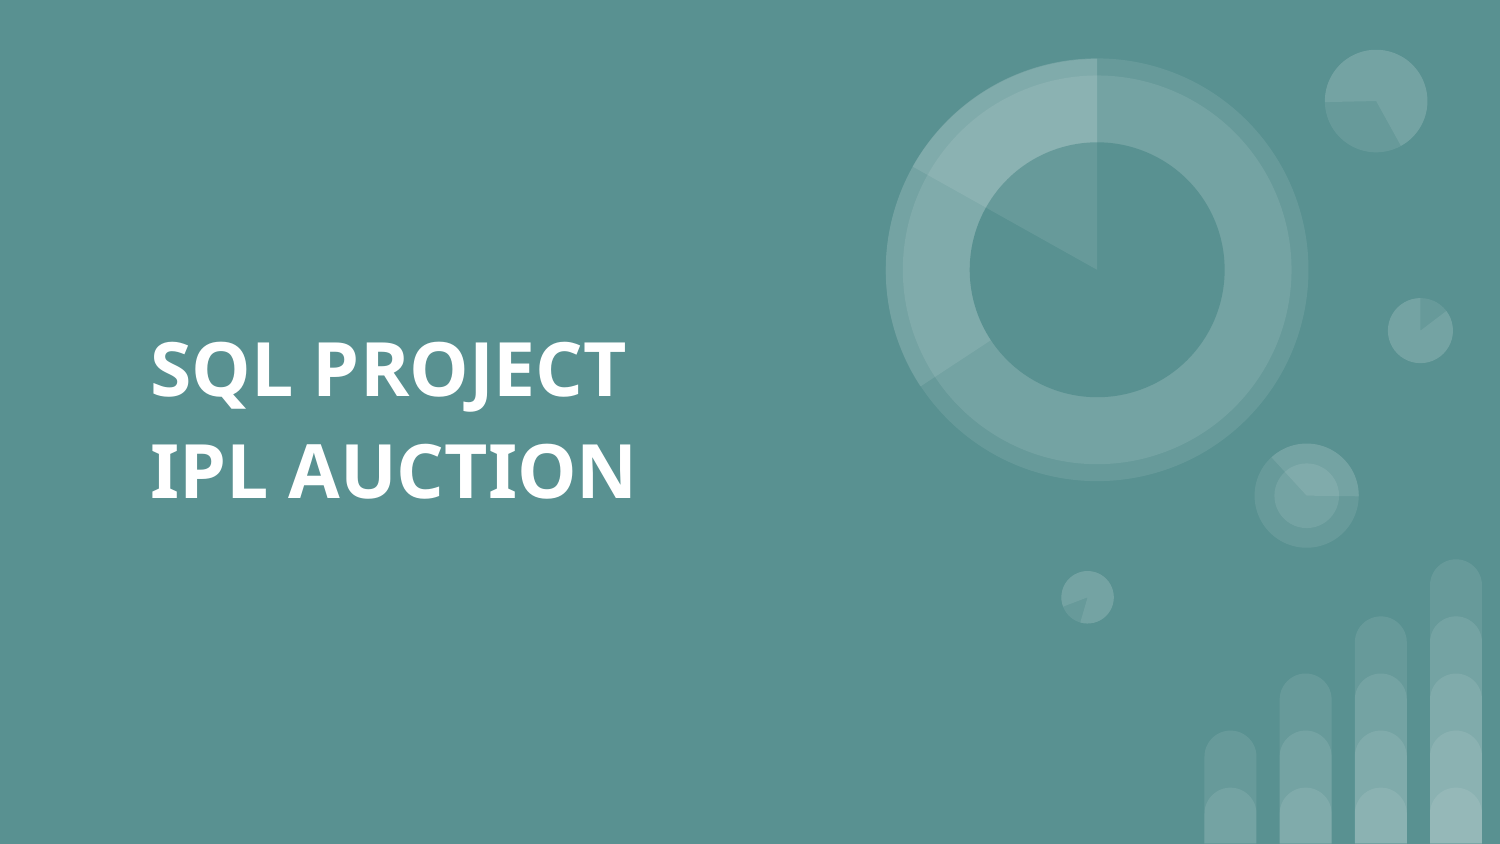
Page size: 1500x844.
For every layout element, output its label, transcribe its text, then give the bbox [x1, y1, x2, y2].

title SQL PROJECT IPL AUCTION [135, 264, 834, 572]
